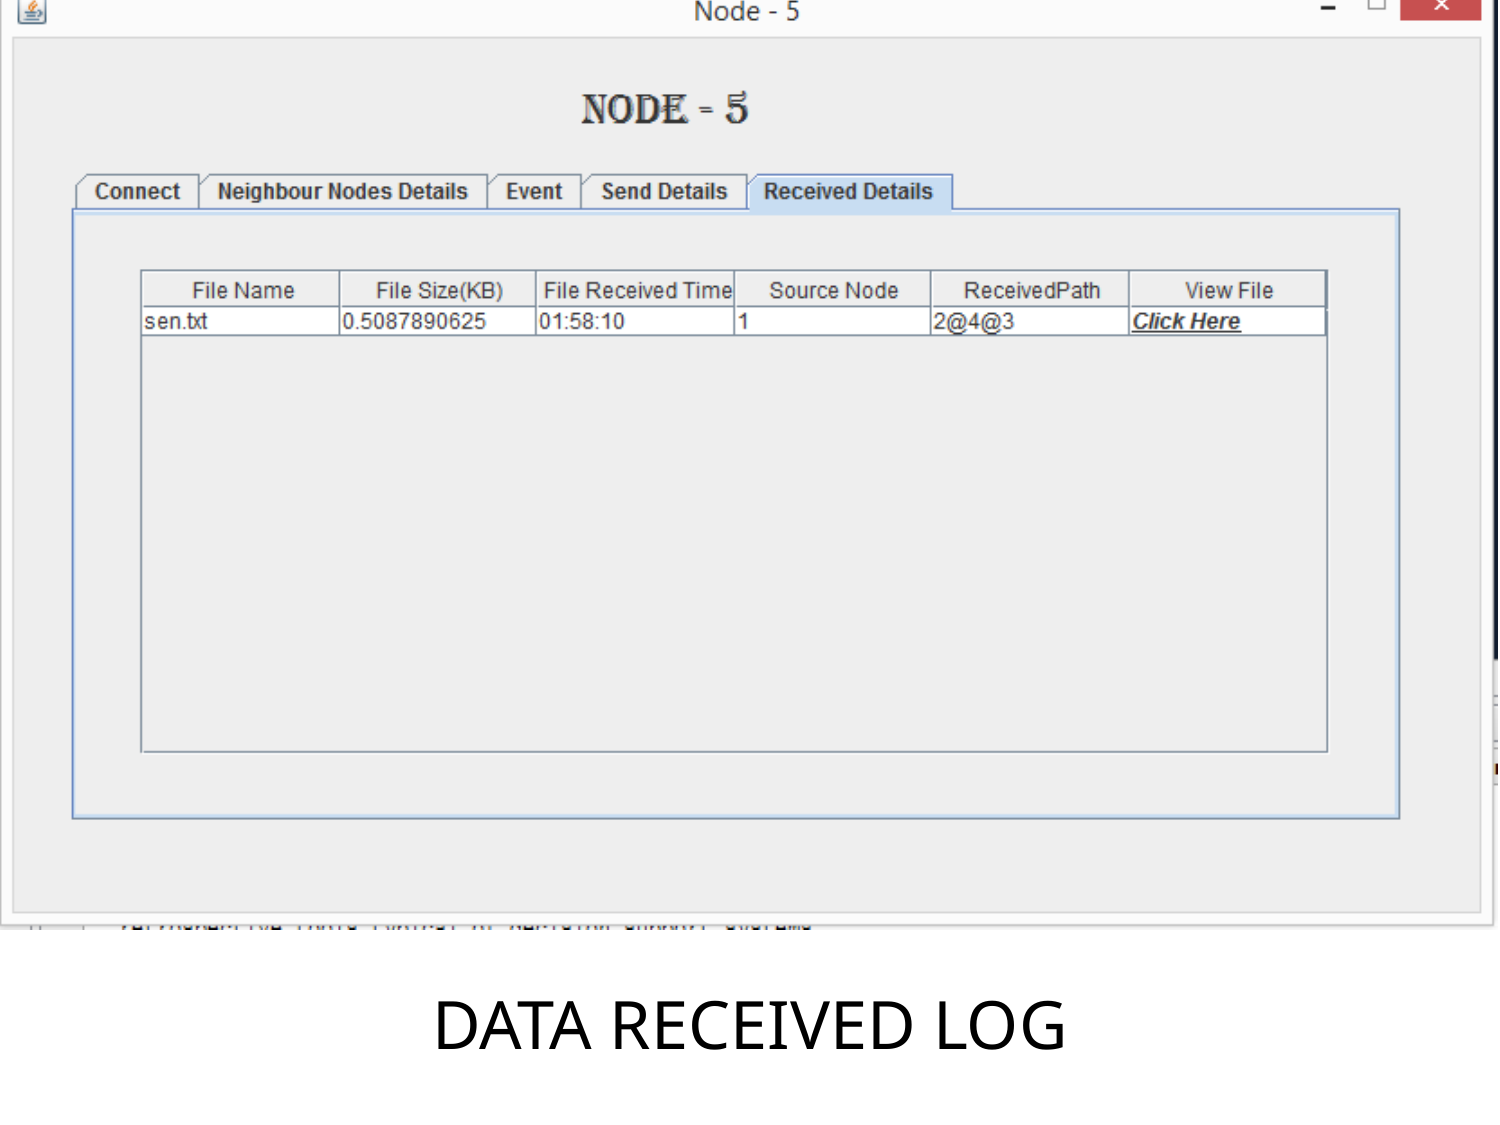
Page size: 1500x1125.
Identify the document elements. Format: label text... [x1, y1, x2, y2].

title DATA RECEIVED LOG [75, 975, 1425, 1071]
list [0, 0, 1499, 931]
